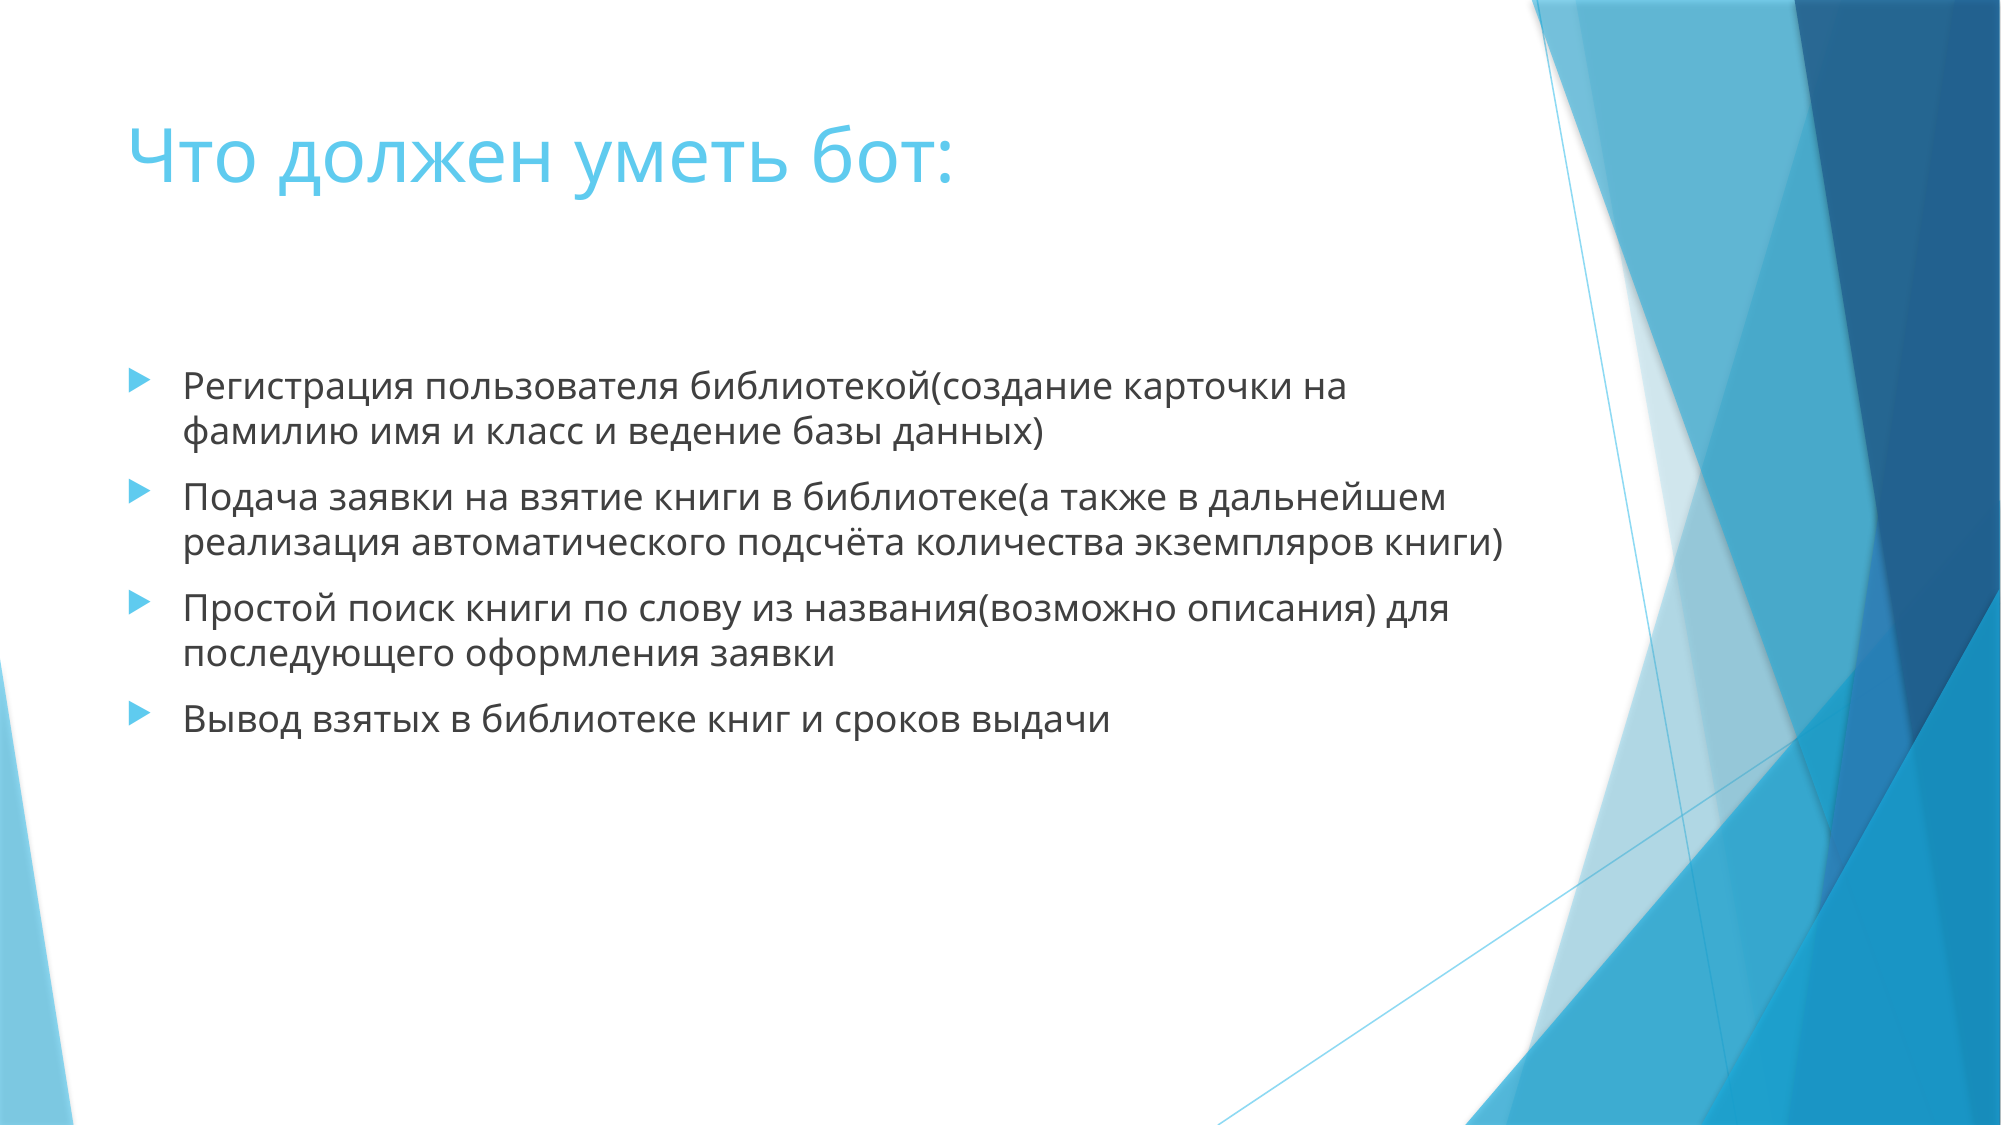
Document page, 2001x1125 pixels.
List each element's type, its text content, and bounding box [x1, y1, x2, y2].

title Что должен уметь бот: [111, 99, 1522, 317]
list Регистрация пользователя библиотекой(создание карточки на фамилию имя и класс и ведение базы данных) Подача заявки на взятие книги в библиотеке(а также в дальнейшем реализация автоматического подсчёта количества экземпляров книги) Простой поиск книги по слову из названия(возможно описания) для последующего оформления заявки Вывод взятых в библиотеке книг и сроков выдачи [111, 354, 1522, 992]
